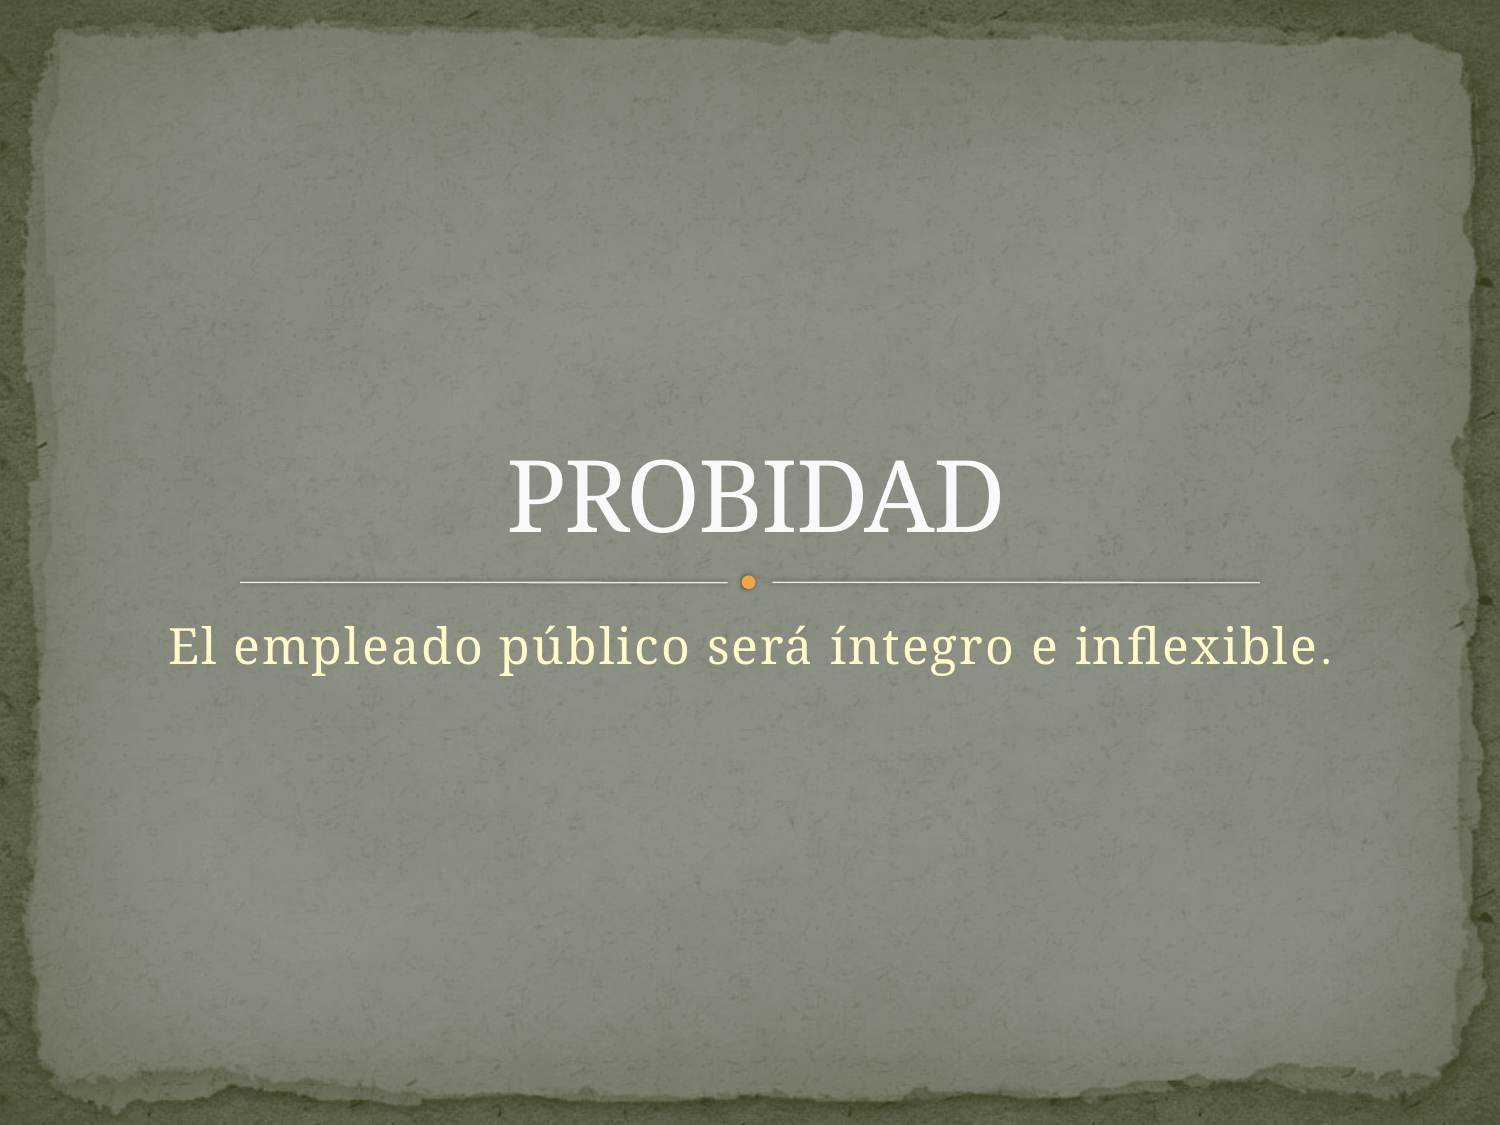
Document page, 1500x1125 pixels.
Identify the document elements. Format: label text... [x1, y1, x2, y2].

title PROBIDAD [74, 235, 1438, 561]
subtitle El empleado público será íntegro e inflexible. [75, 606, 1438, 795]
